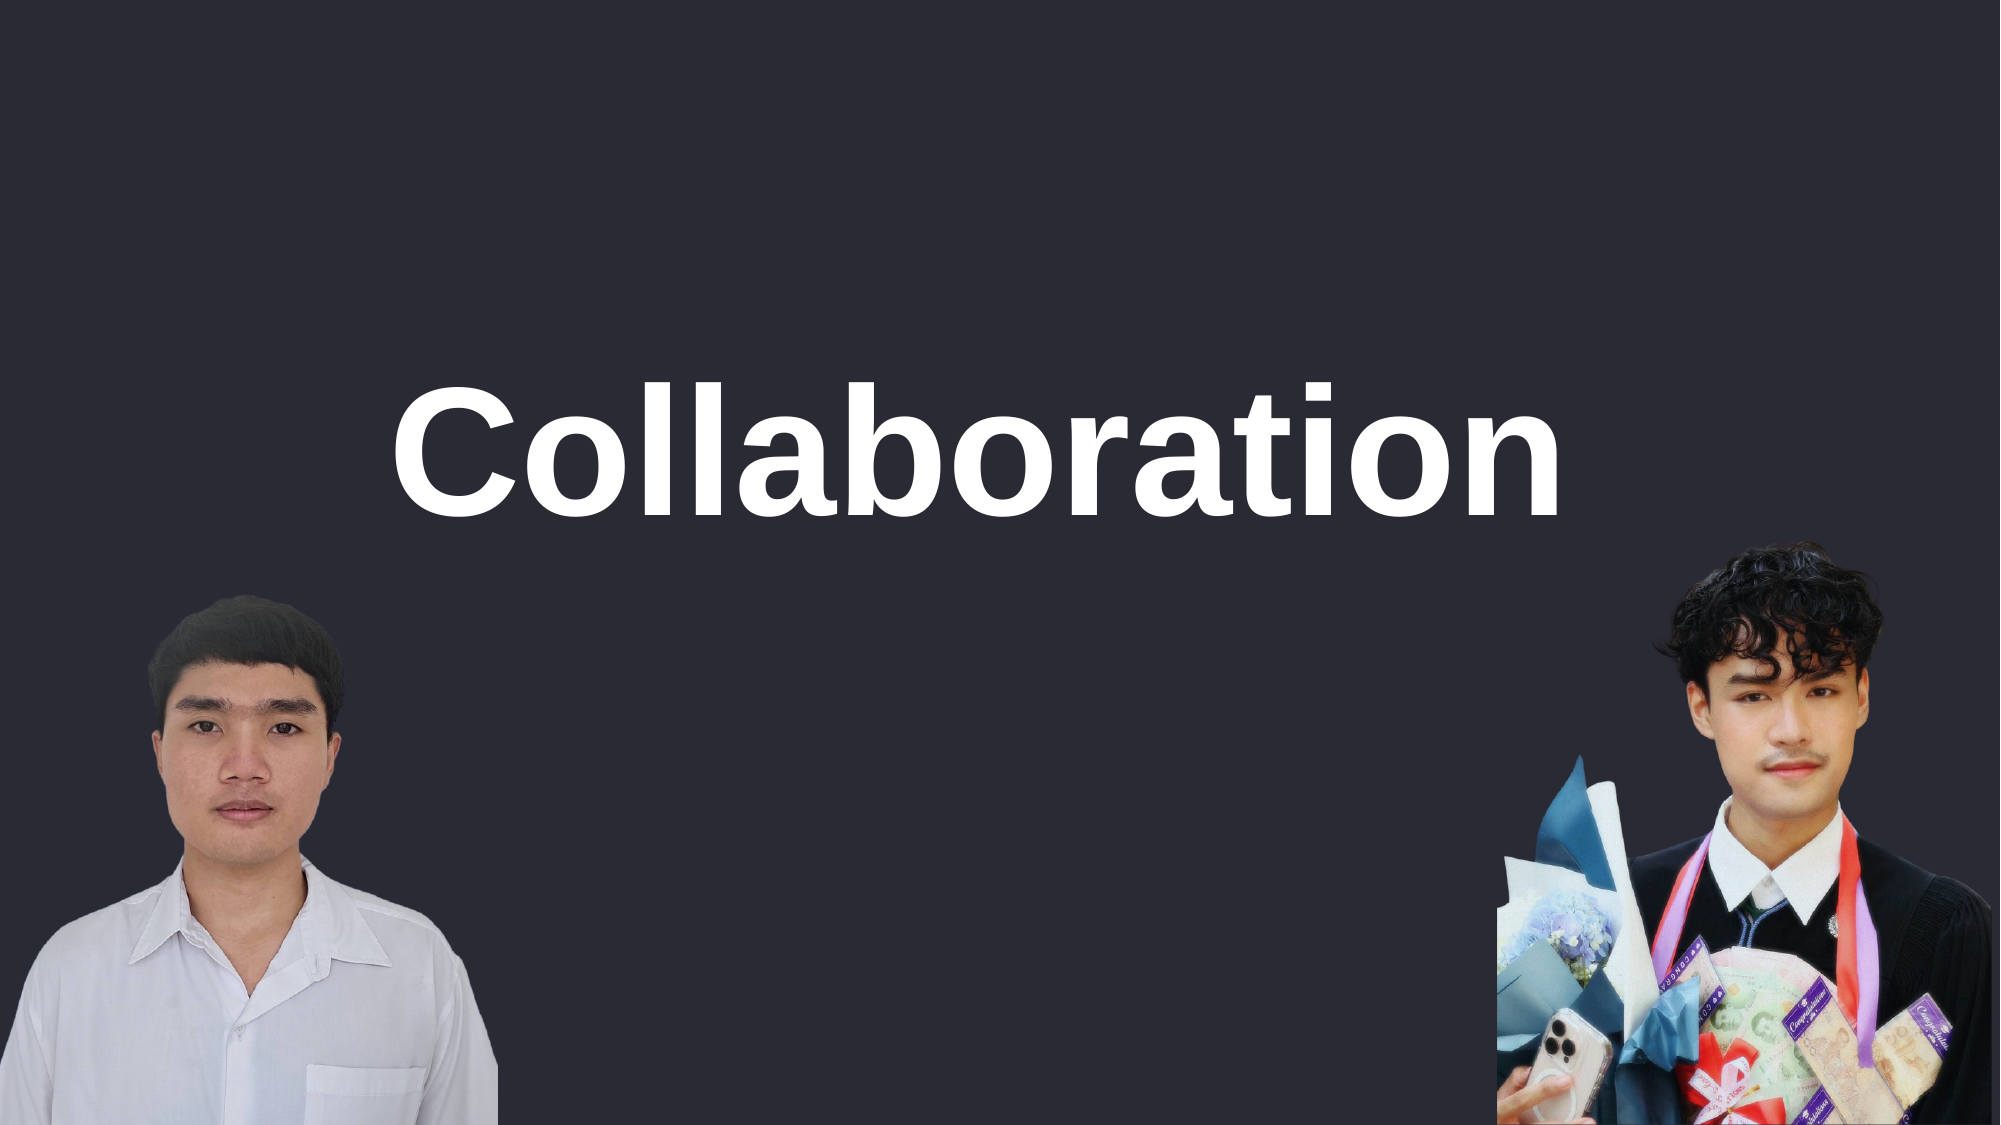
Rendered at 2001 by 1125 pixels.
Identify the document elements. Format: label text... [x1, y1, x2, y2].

picture [1491, 529, 2000, 1125]
picture [0, 583, 509, 1125]
text_box Collaboration [373, 325, 1626, 560]
